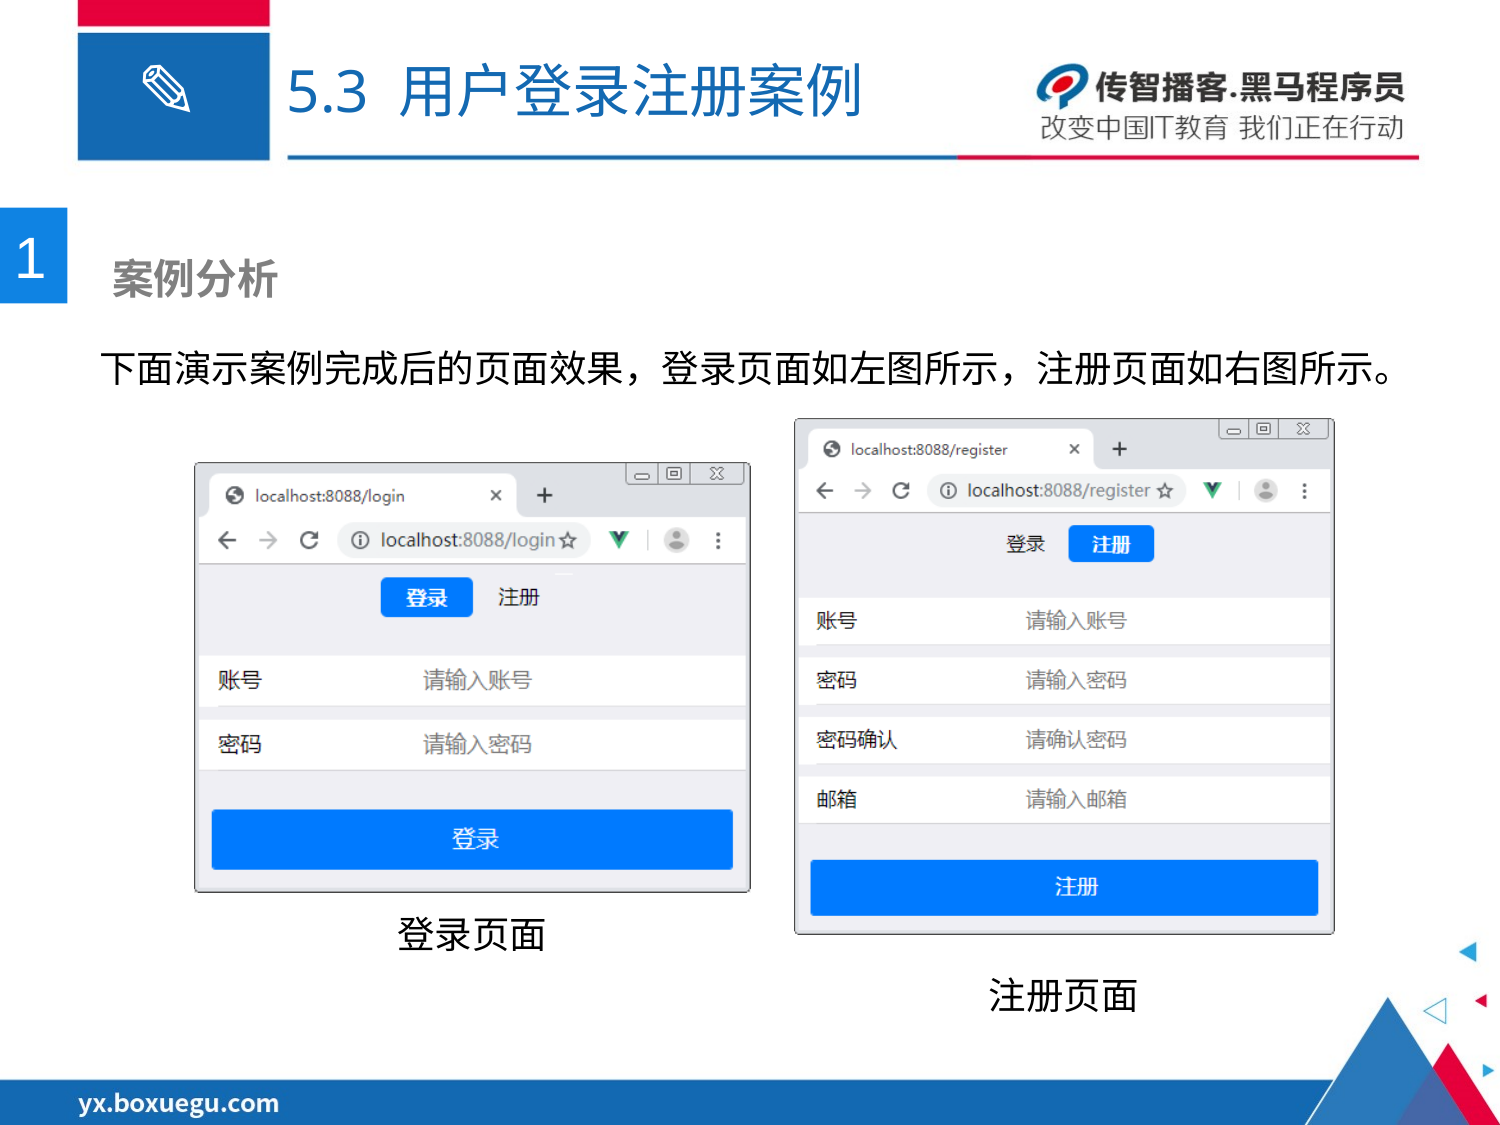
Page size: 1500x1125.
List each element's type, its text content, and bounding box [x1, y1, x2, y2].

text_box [194, 462, 751, 965]
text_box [793, 418, 1335, 1026]
picture [0, 0, 1500, 1125]
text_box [0, 207, 844, 311]
title 5.3 用户登录注册案例 [271, 25, 1046, 153]
text_box 下面演示案例完成后的页面效果，登录页面如左图所示，注册页面如右图所示。 [84, 292, 1445, 398]
